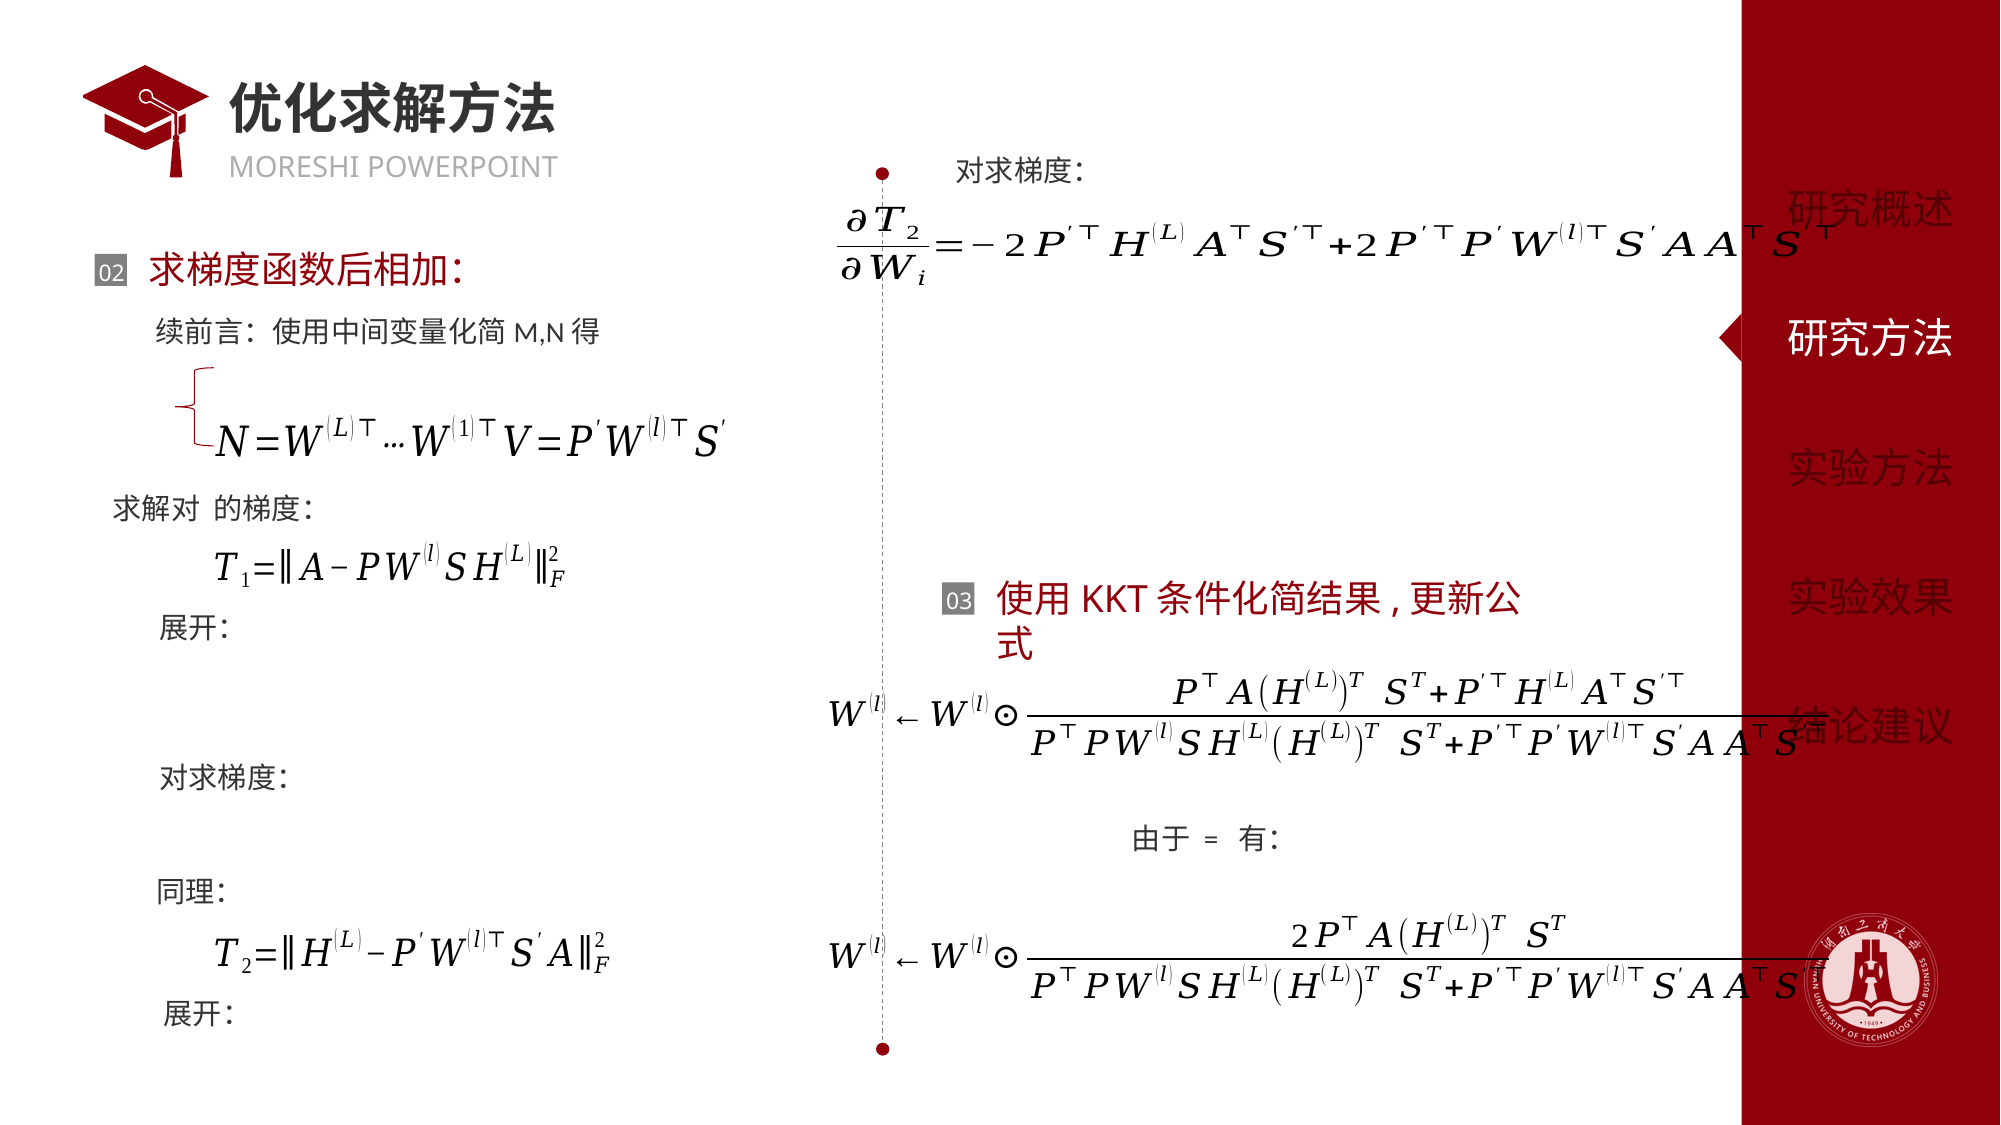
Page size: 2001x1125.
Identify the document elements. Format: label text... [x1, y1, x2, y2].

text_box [175, 348, 780, 599]
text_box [930, 576, 989, 621]
text_box 使用KKT条件化简结果,更新公式 [981, 567, 1573, 673]
title 优化求解方法 [213, 55, 636, 168]
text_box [875, 167, 890, 1056]
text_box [82, 248, 141, 292]
text_box 续前言：使用中间变量化简M,N得 [140, 302, 828, 357]
text_box 同理： [141, 865, 259, 916]
text_box 展开： [98, 977, 296, 1038]
text_box 求梯度函数后相加： [134, 238, 548, 299]
text_box 展开： [94, 590, 292, 652]
picture [1804, 913, 1938, 1047]
